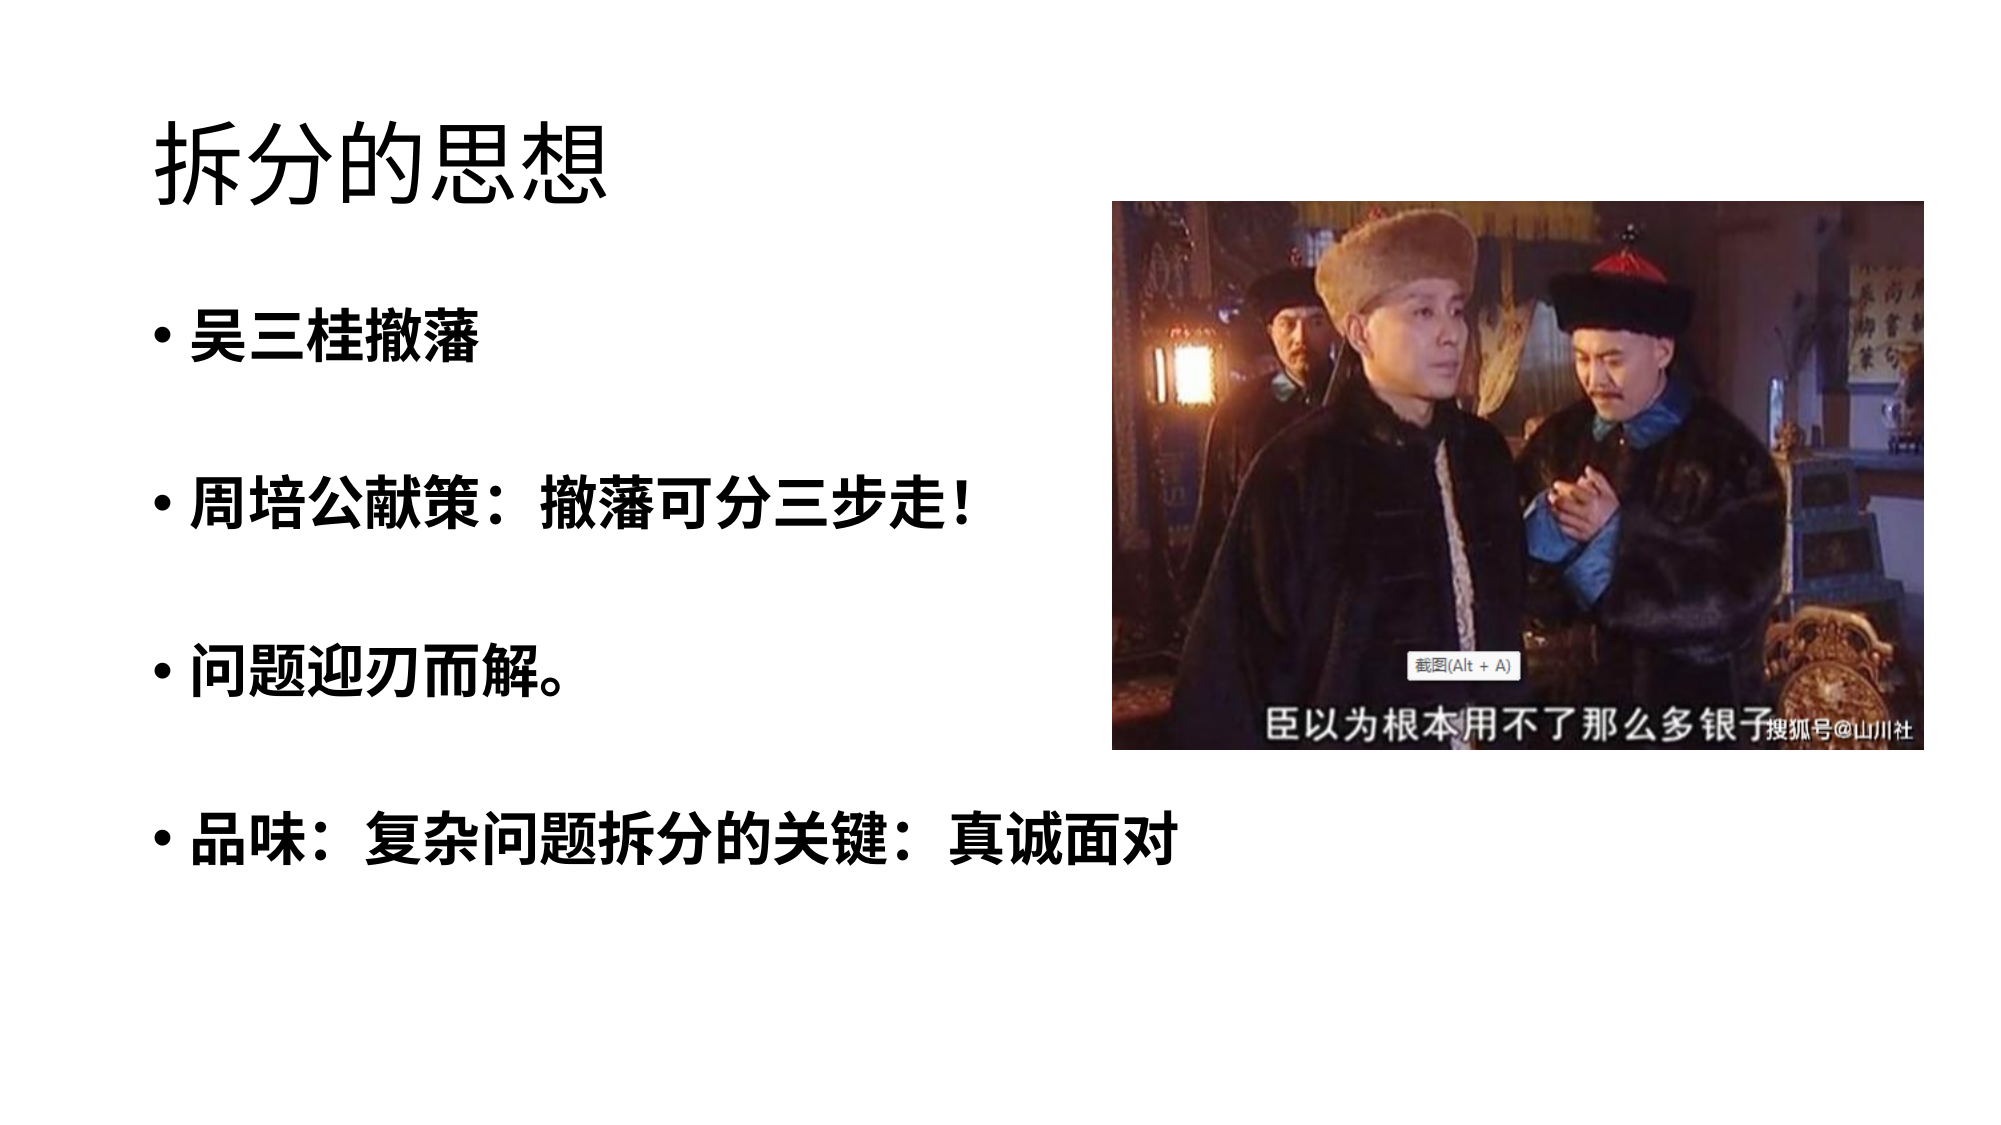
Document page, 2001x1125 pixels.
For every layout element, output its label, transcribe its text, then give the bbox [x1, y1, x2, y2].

title 拆分的思想 [137, 59, 1863, 278]
list 吴三桂撤藩 周培公献策：撤藩可分三步走！ 问题迎刃而解。 品味：复杂问题拆分的关键：真诚面对 [137, 299, 1863, 1014]
picture [1112, 201, 1924, 750]
